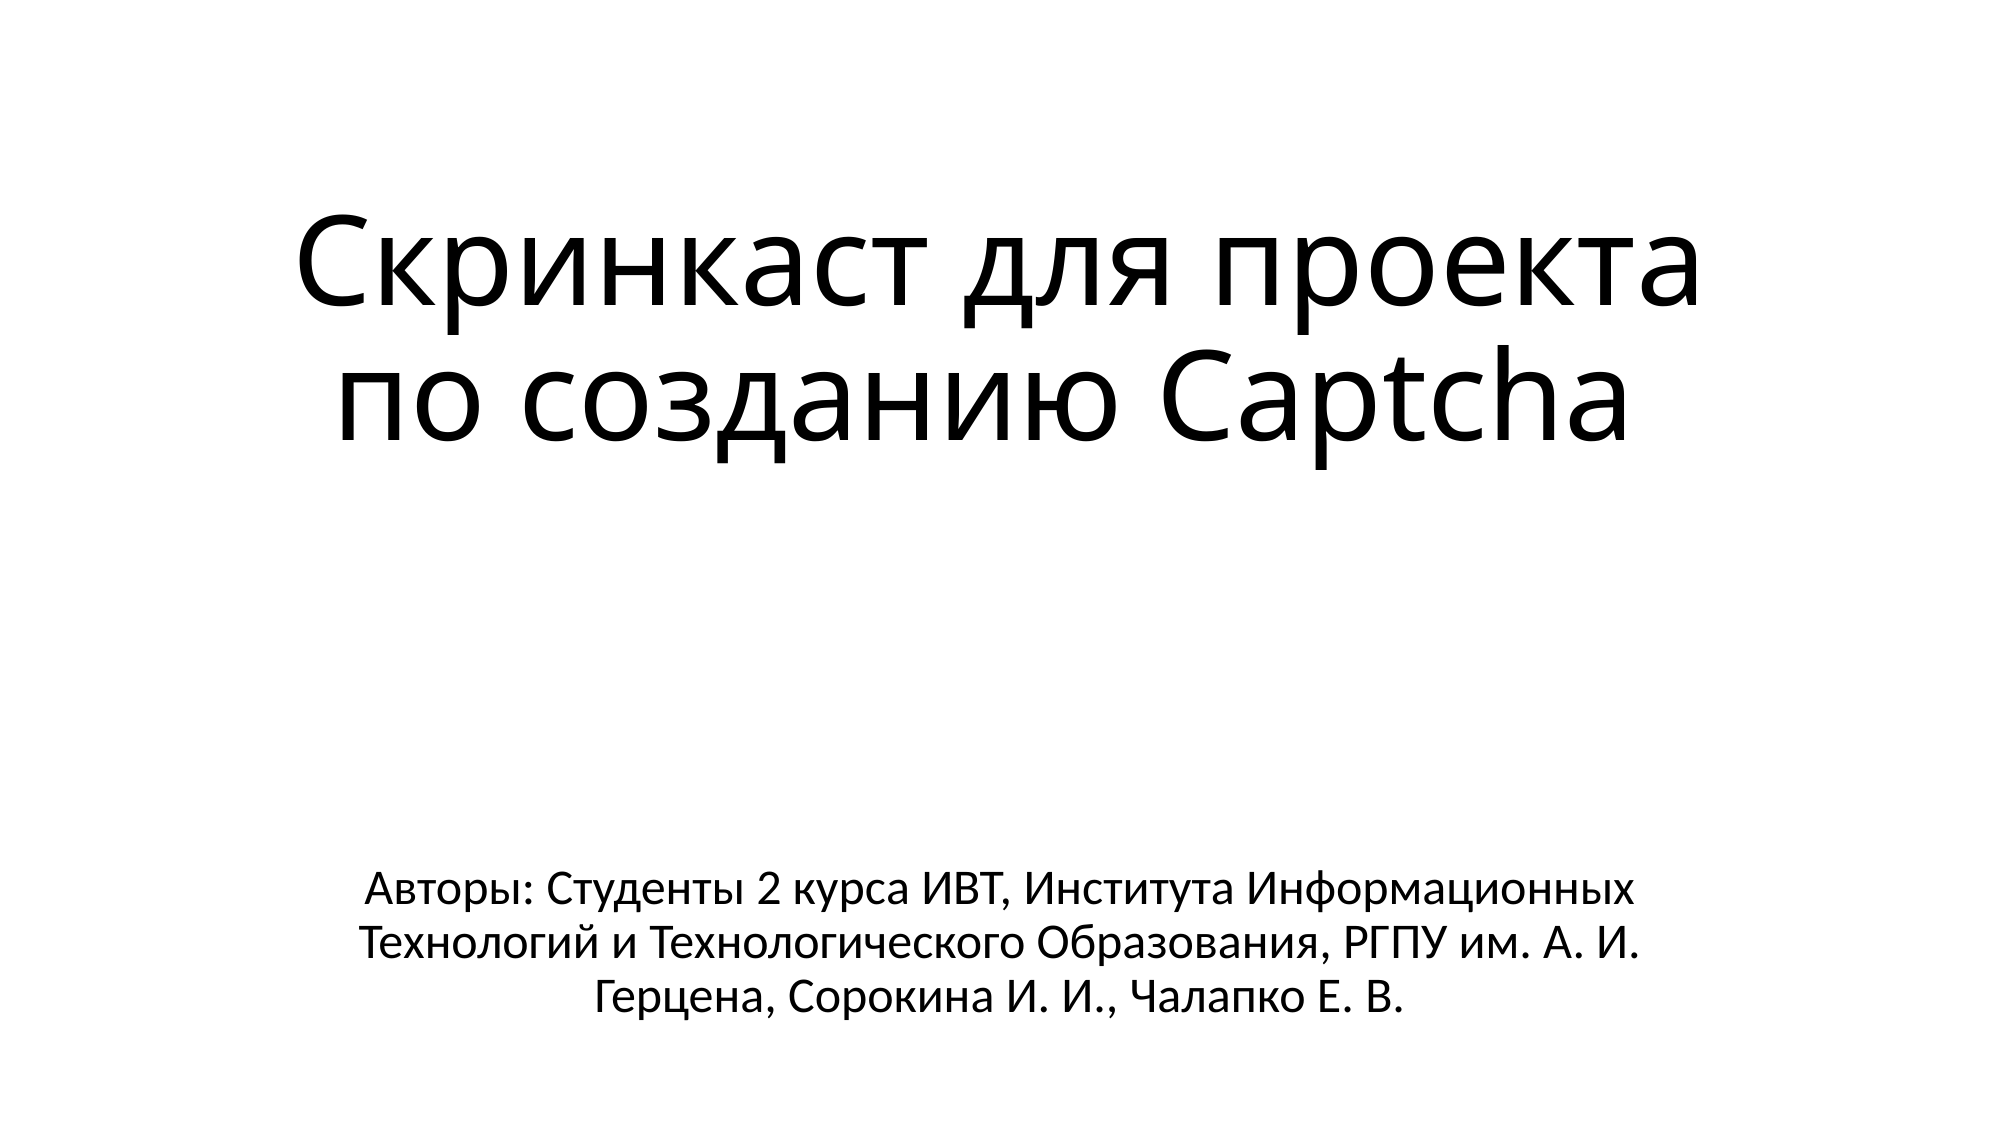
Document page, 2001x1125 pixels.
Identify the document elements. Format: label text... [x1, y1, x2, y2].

title Скринкаст для проекта по созданию Captcha [249, 83, 1750, 475]
subtitle Авторы: Студенты 2 курса ИВТ, Института Информационных Технологий и Технологического Образования, РГПУ им. А. И. Герцена, Сорокина И. И., Чалапко Е. В. [249, 853, 1750, 1125]
